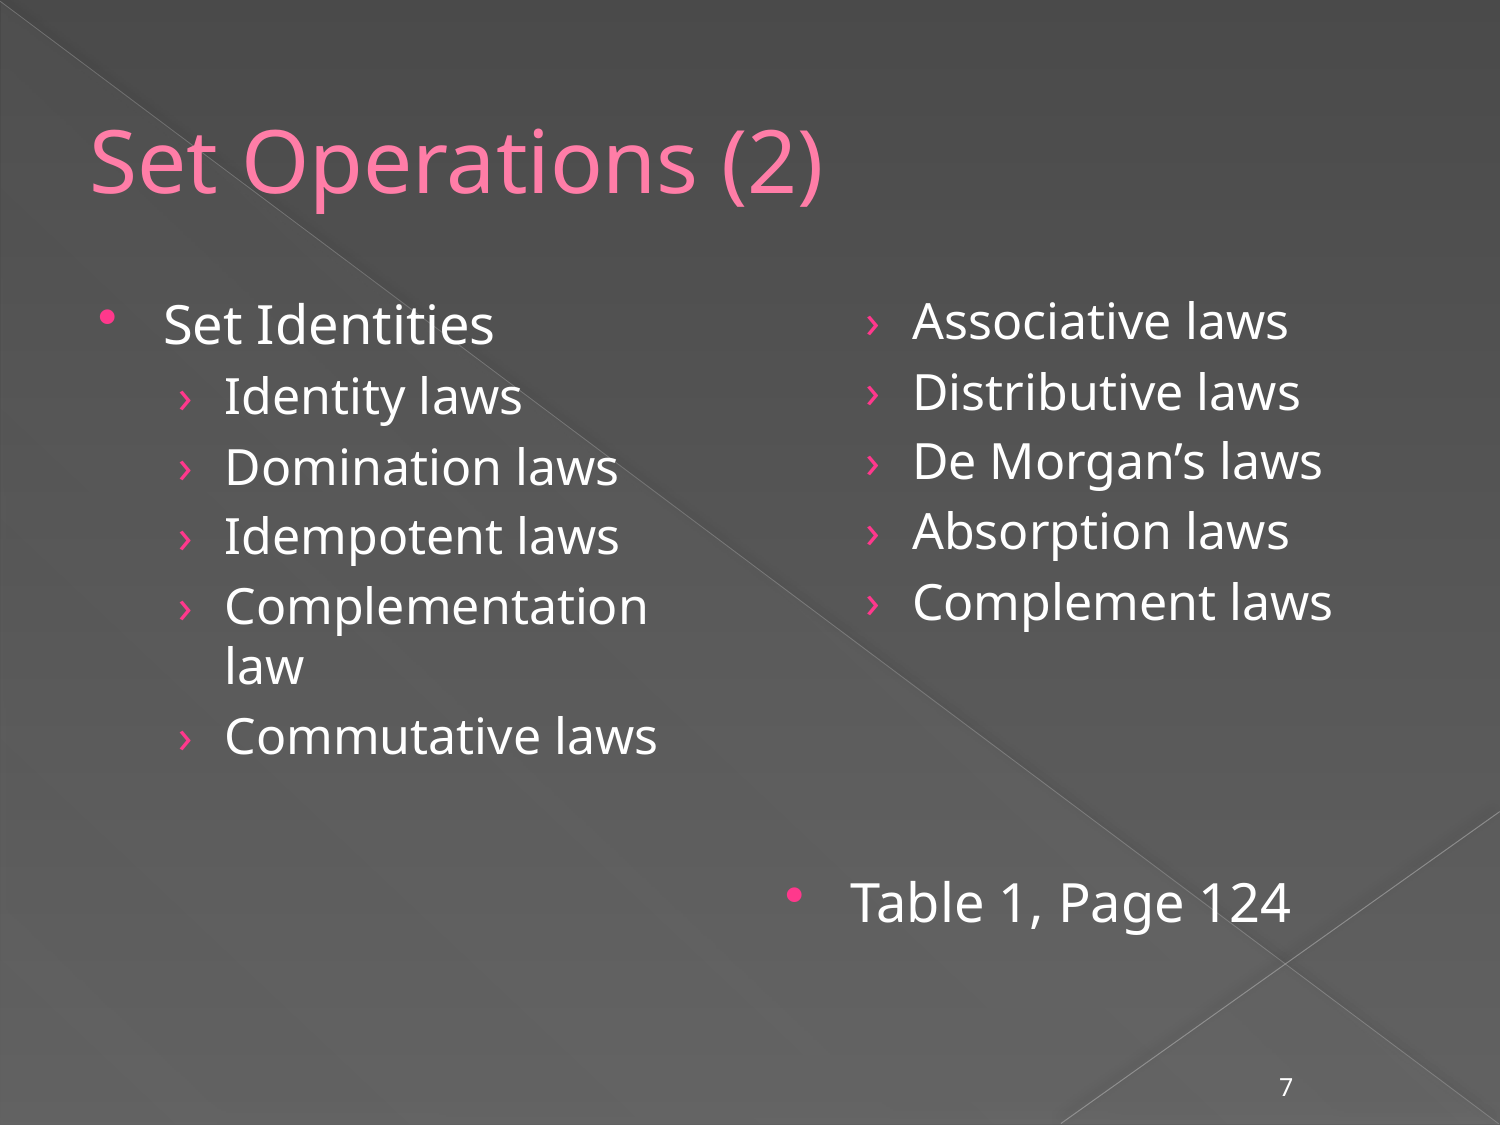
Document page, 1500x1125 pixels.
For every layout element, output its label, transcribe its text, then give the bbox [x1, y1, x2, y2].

title Set Operations (2) [75, 43, 1425, 274]
list Associative laws Distributive laws De Morgan’s laws Absorption laws Complement laws Table 1, Page 124 [762, 282, 1425, 1025]
slide_number 7 [1245, 1063, 1328, 1113]
list Set Identities Identity laws Domination laws Idempotent laws Complementation law Commutative laws [75, 282, 738, 1025]
